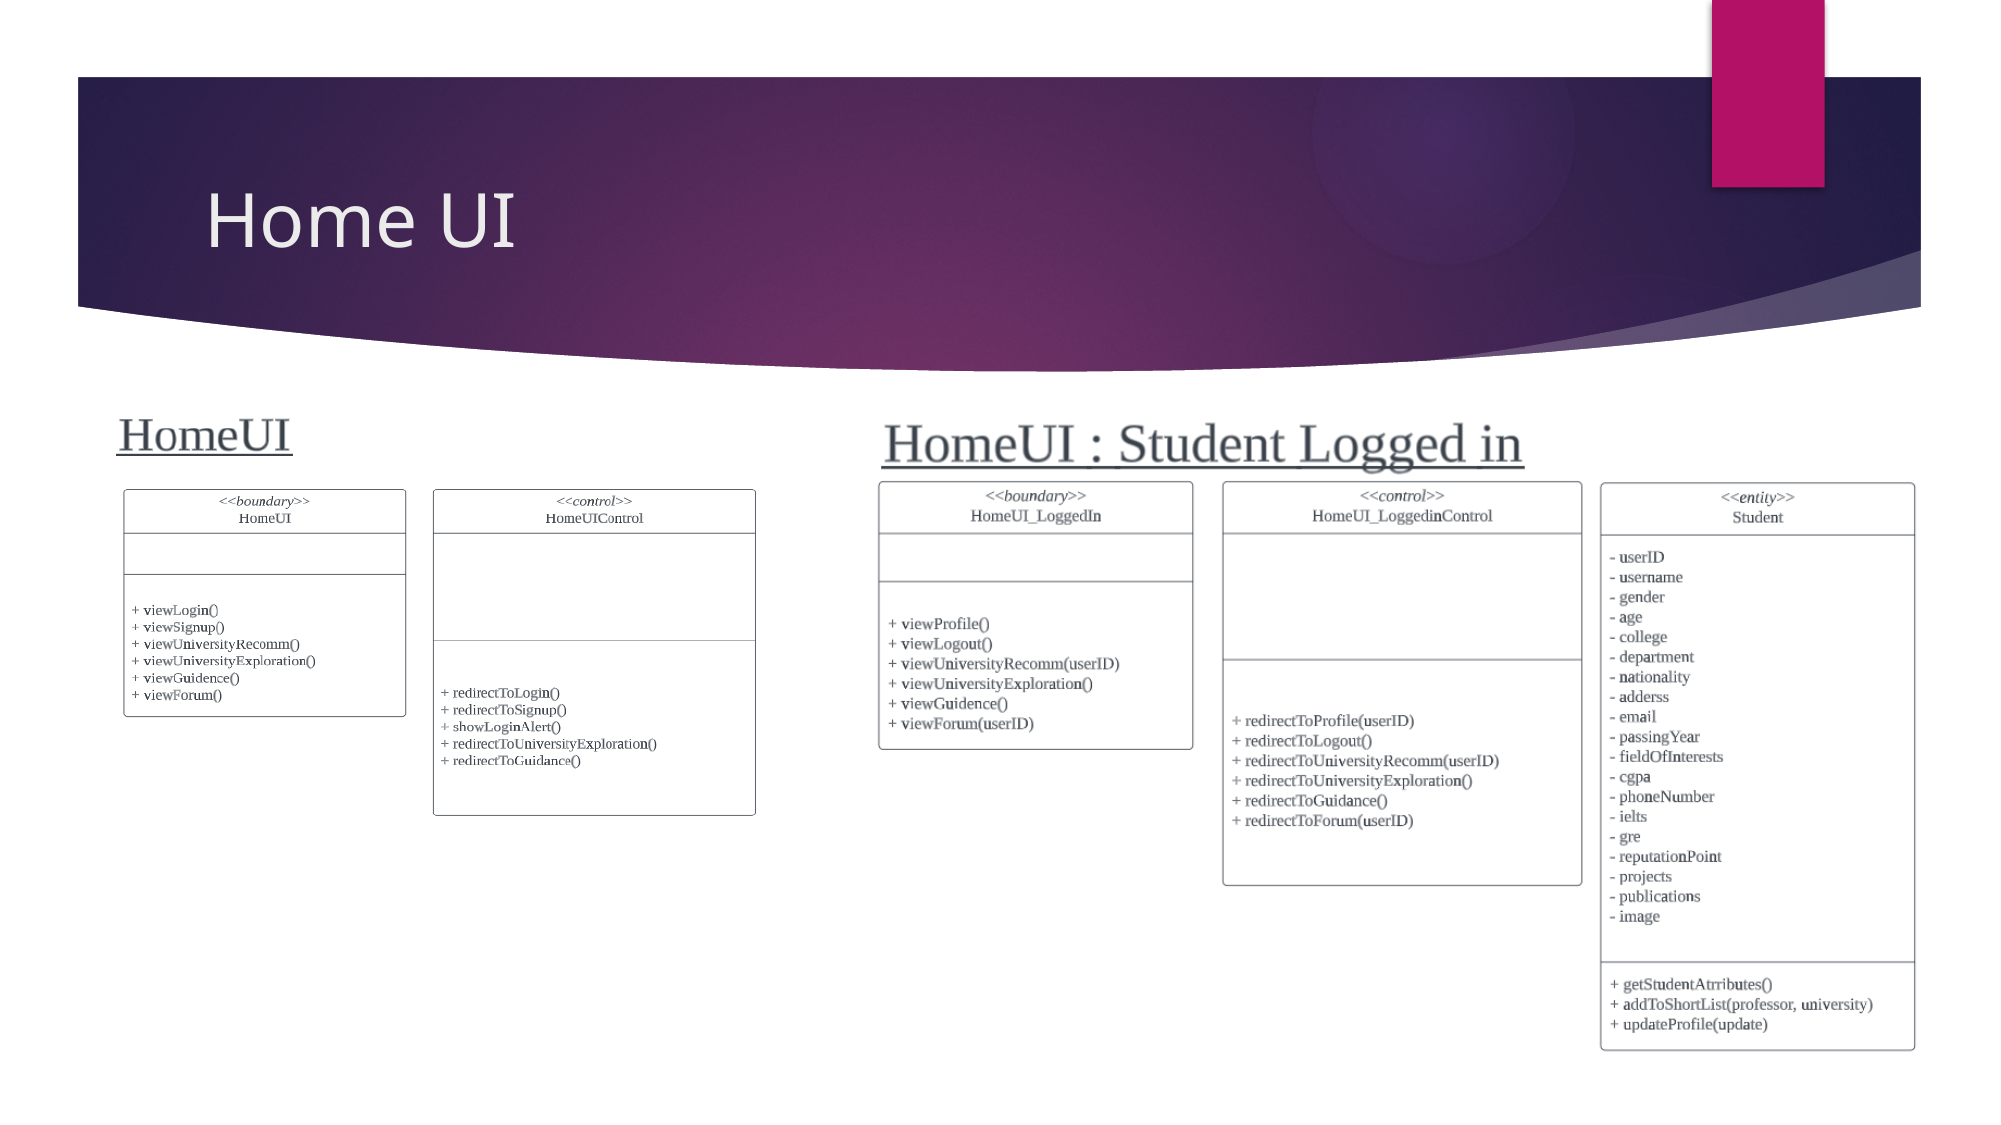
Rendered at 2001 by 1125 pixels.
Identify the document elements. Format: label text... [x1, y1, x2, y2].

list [87, 404, 784, 840]
picture [854, 404, 1926, 1072]
title Home UI [189, 159, 1627, 276]
